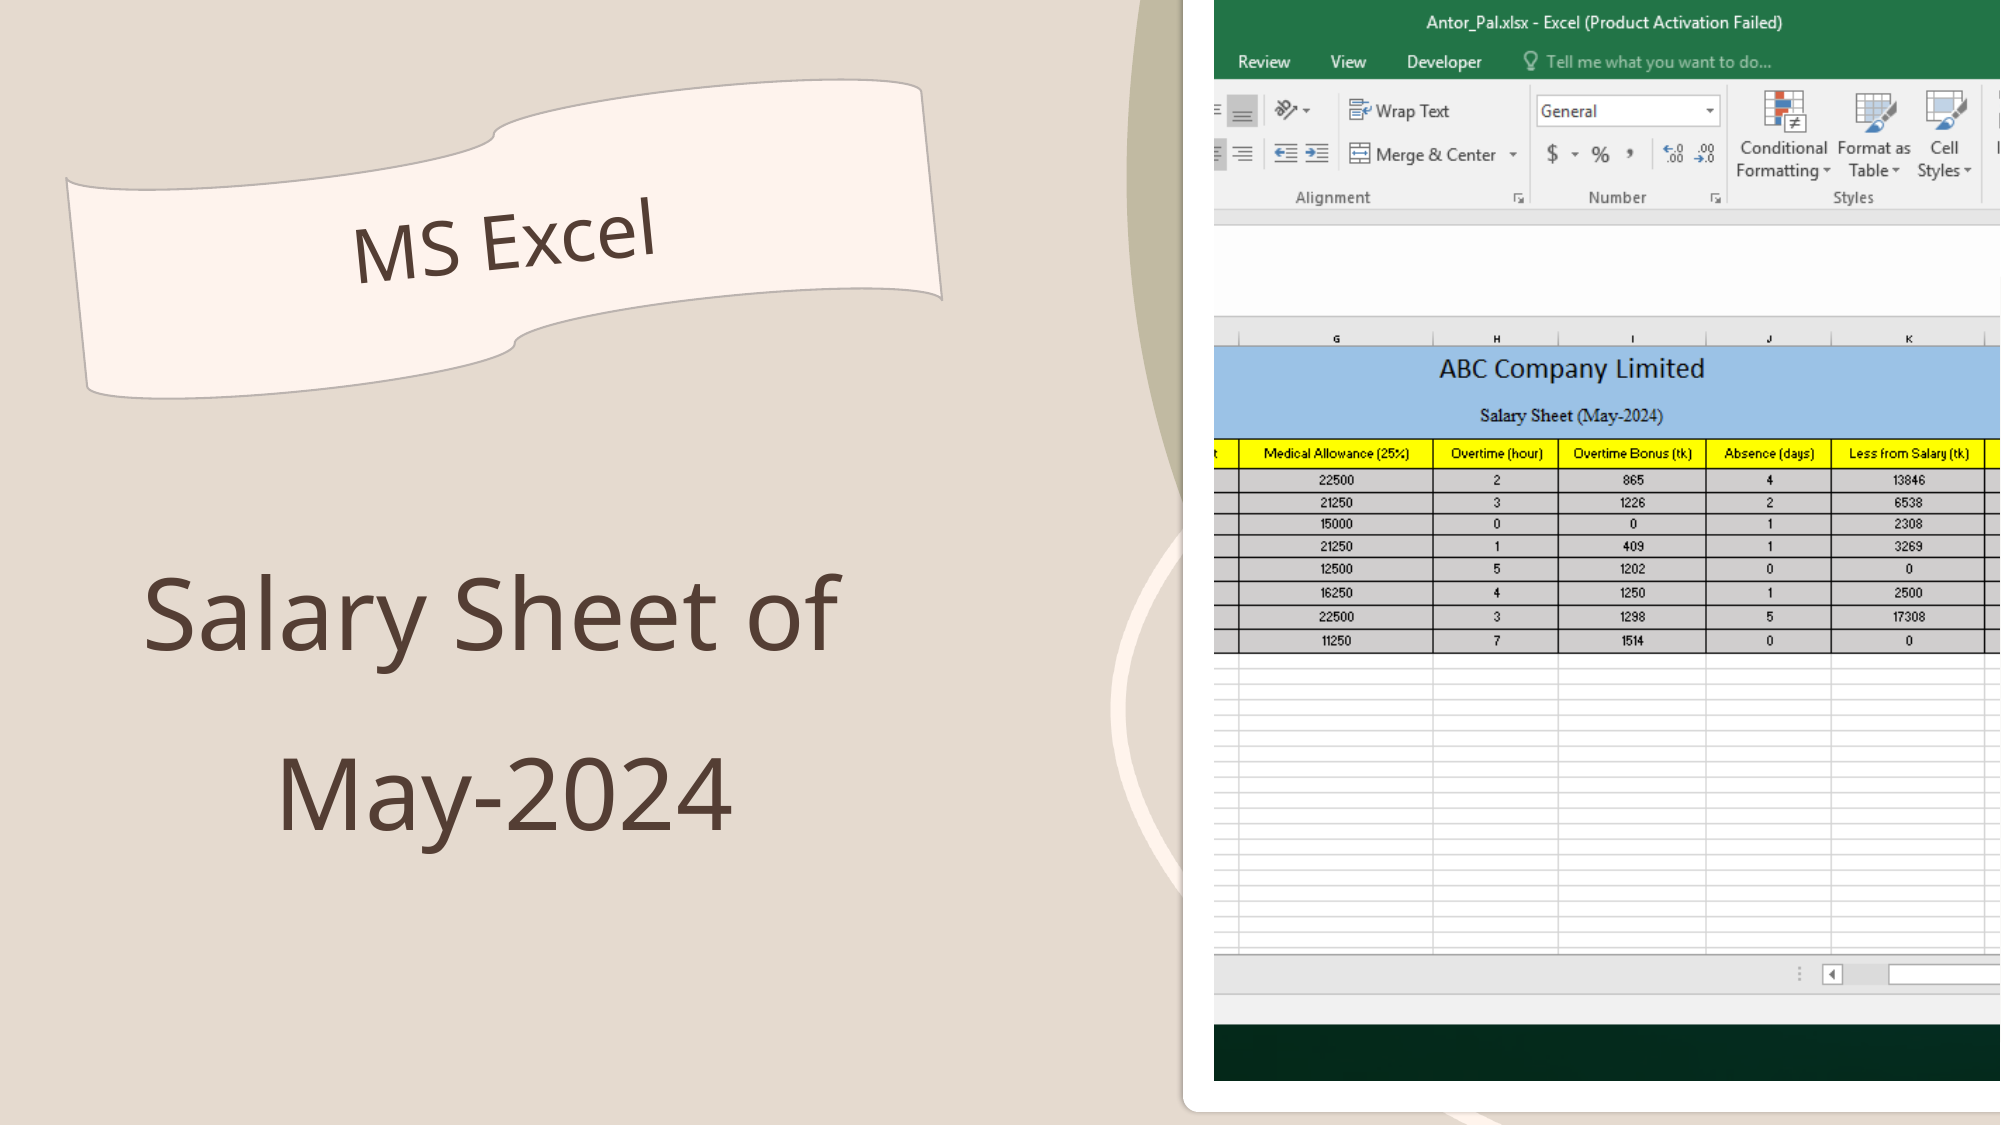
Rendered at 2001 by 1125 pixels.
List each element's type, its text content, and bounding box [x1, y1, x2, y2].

picture [1214, 0, 2000, 1081]
text_box MS Excel [65, 78, 944, 400]
title Salary Sheet of May-2024 [41, 255, 967, 1081]
picture [1110, 307, 1886, 1125]
